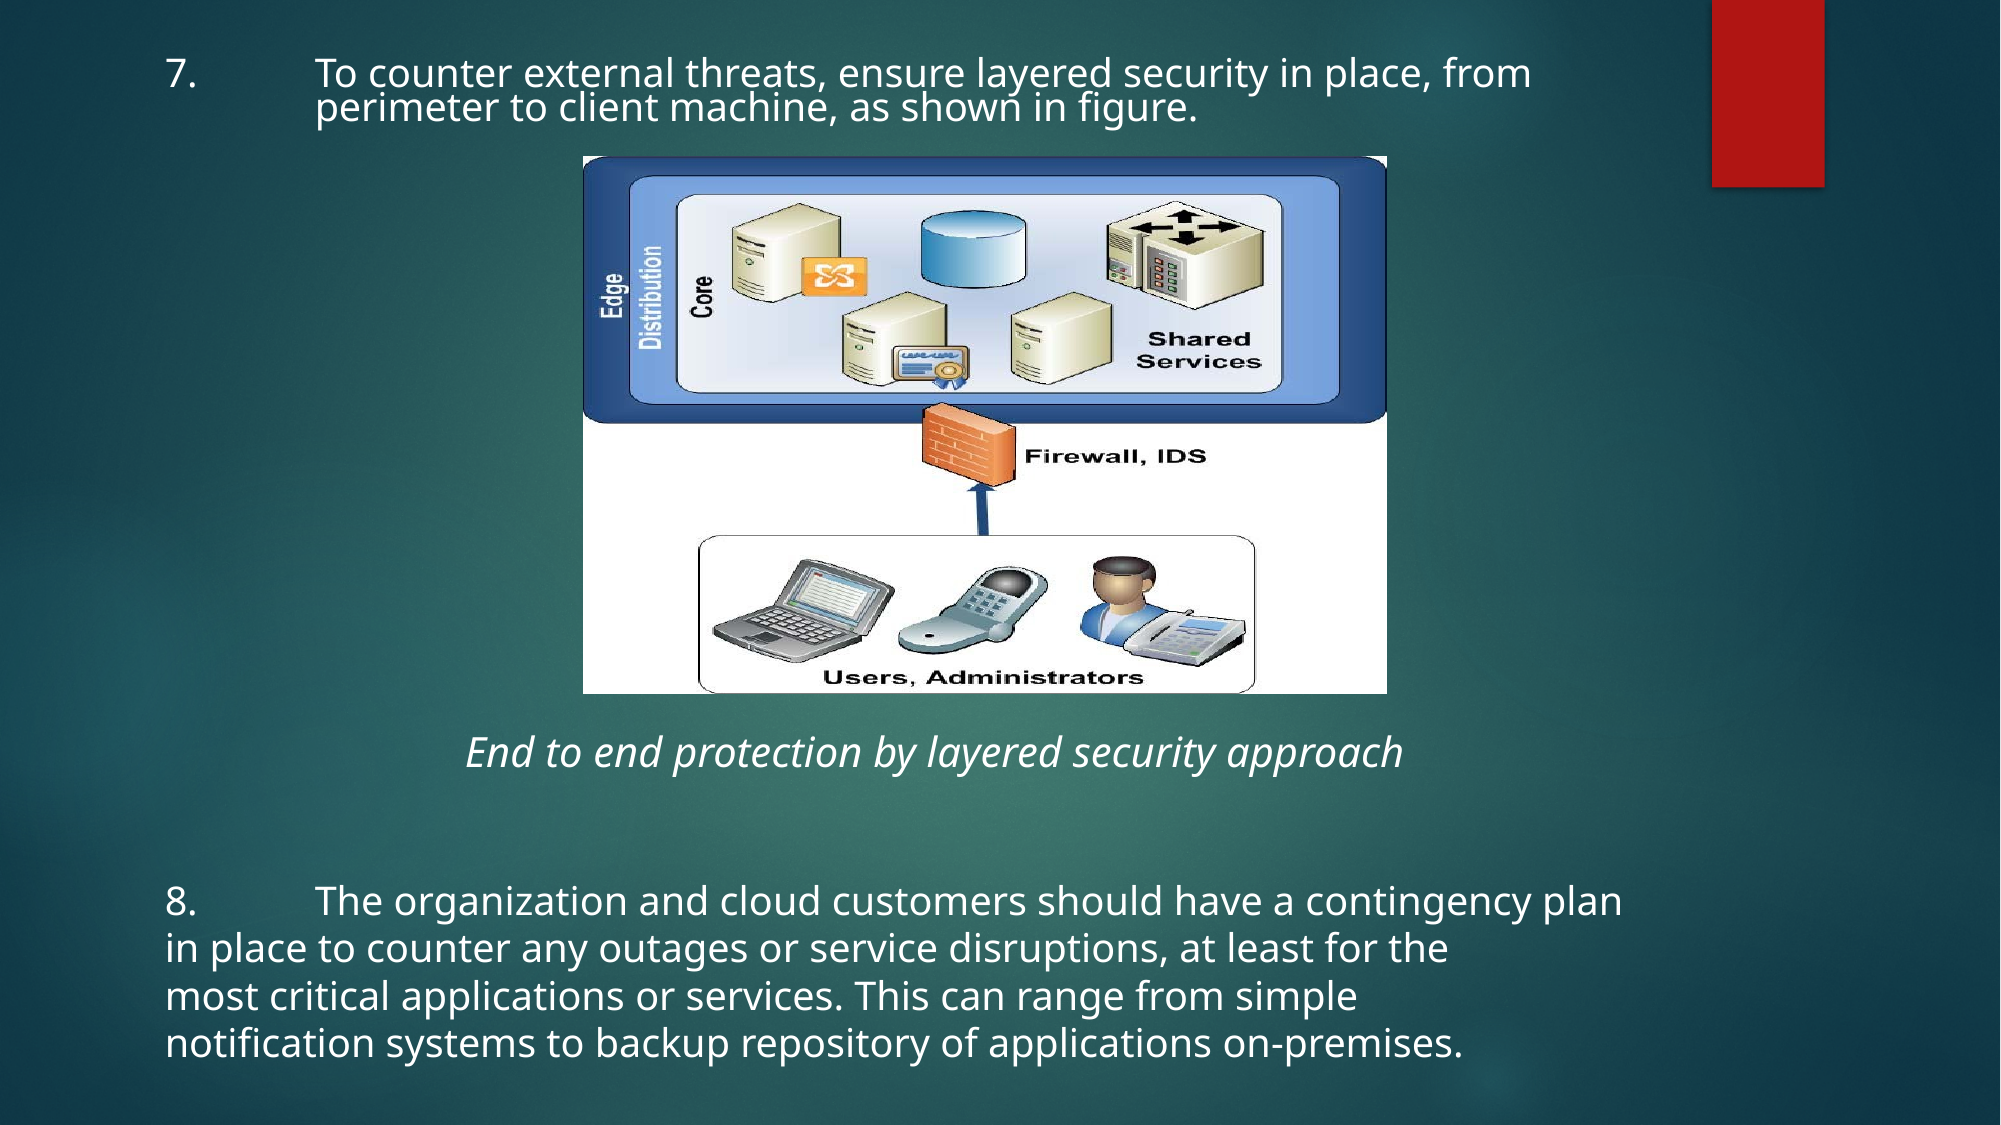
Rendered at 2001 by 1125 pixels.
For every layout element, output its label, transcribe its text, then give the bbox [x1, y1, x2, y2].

picture [583, 156, 1387, 694]
text_box 7. To counter external threats, ensure layered security in place, from perimeter to client machine, as shown in figure. End to end protection by layered security approach 8. The organization and cloud customers should have a contingency plan in place to counter any outages or service disruptions, at least for the most critical applications or services. This can range from simple notification systems to backup repository of applications on-premises. [0, 0, 1730, 1125]
